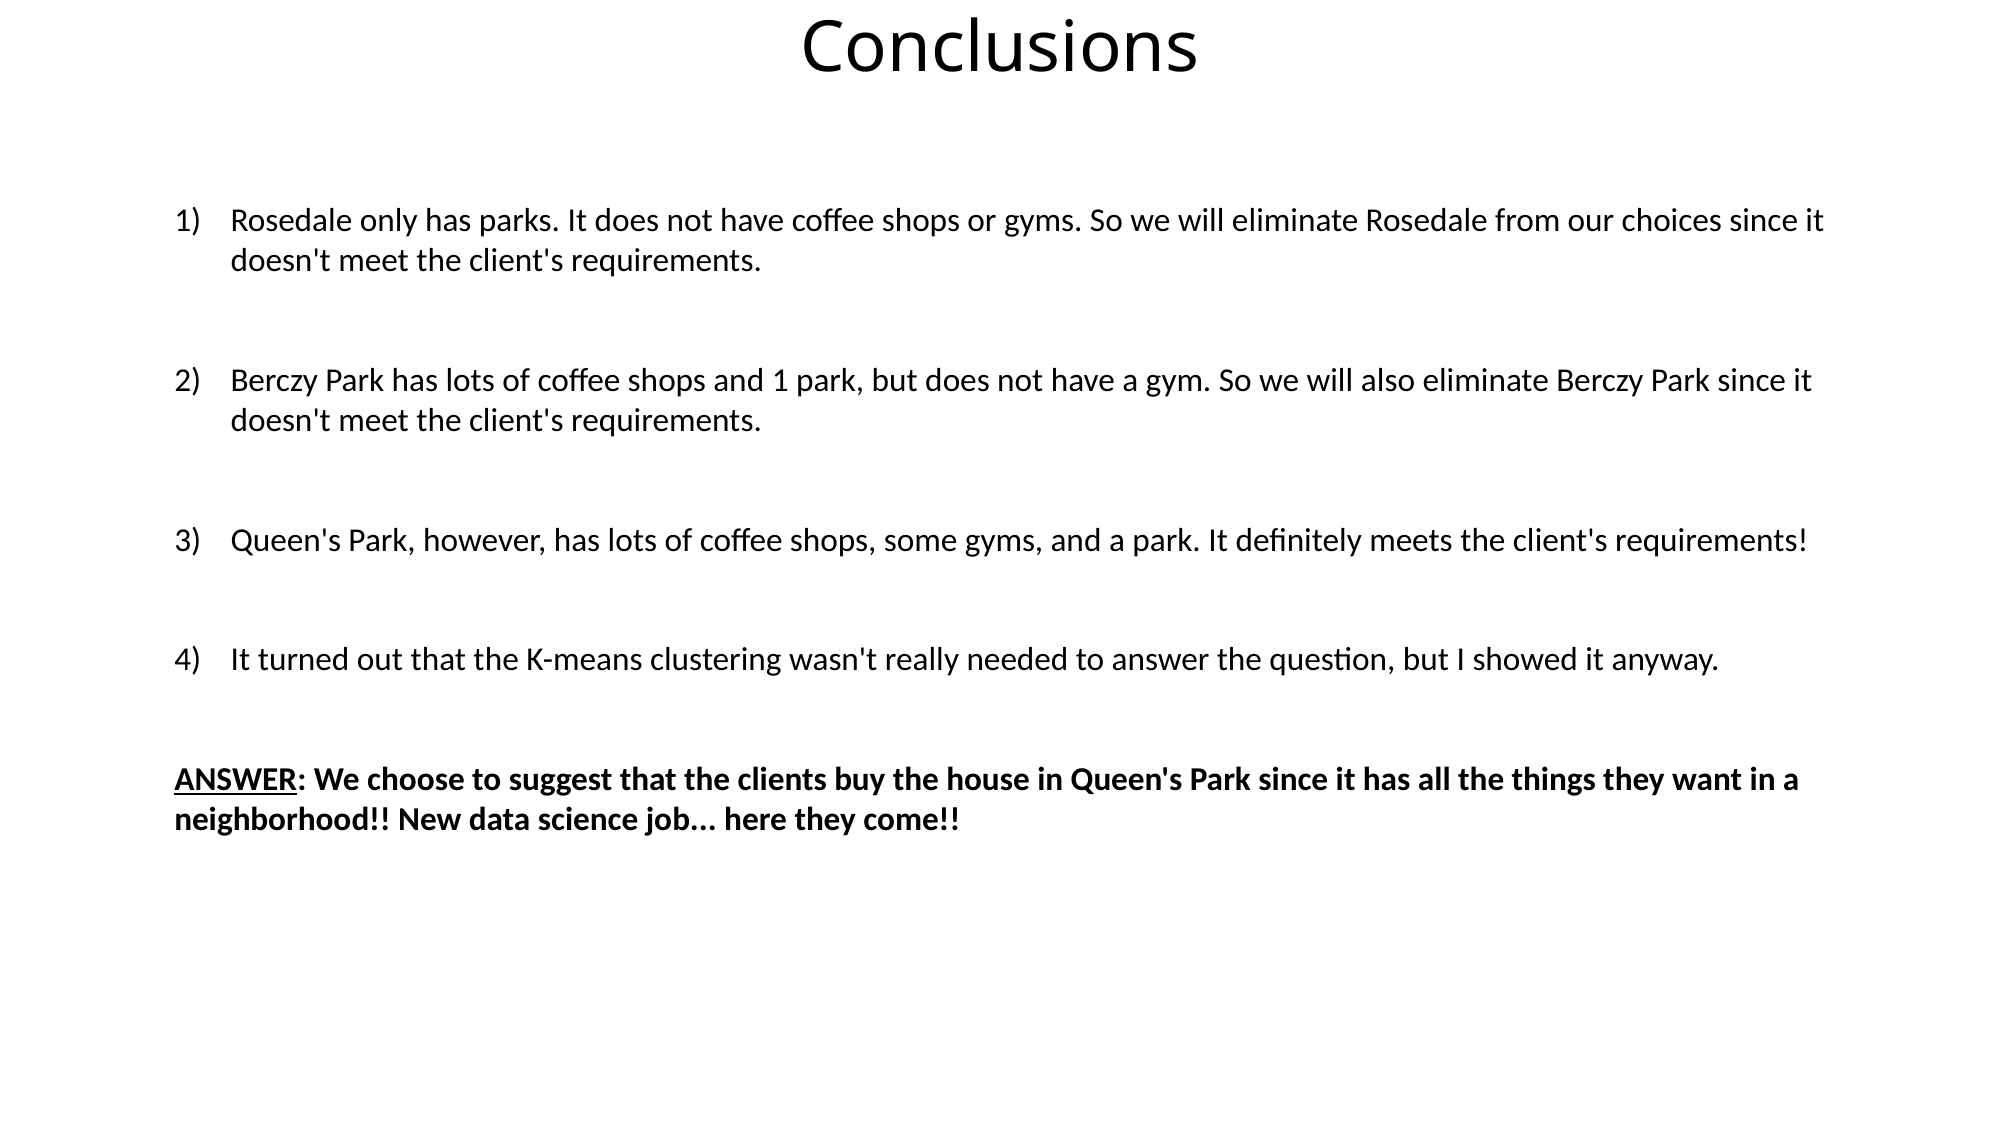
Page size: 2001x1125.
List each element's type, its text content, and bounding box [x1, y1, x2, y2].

text_box Rosedale only has parks. It does not have coffee shops or gyms. So we will eliminate Rosedale from our choices since it doesn't meet the client's requirements. Berczy Park has lots of coffee shops and 1 park, but does not have a gym. So we will also eliminate Berczy Park since it doesn't meet the client's requirements. Queen's Park, however, has lots of coffee shops, some gyms, and a park. It definitely meets the client's requirements! It turned out that the K-means clustering wasn't really needed to answer the question, but I showed it anyway. ANSWER: We choose to suggest that the clients buy the house in Queen's Park since it has all the things they want in a neighborhood!! New data science job... here they come!! [84, 151, 1892, 845]
title Conclusions [0, 3, 2000, 95]
